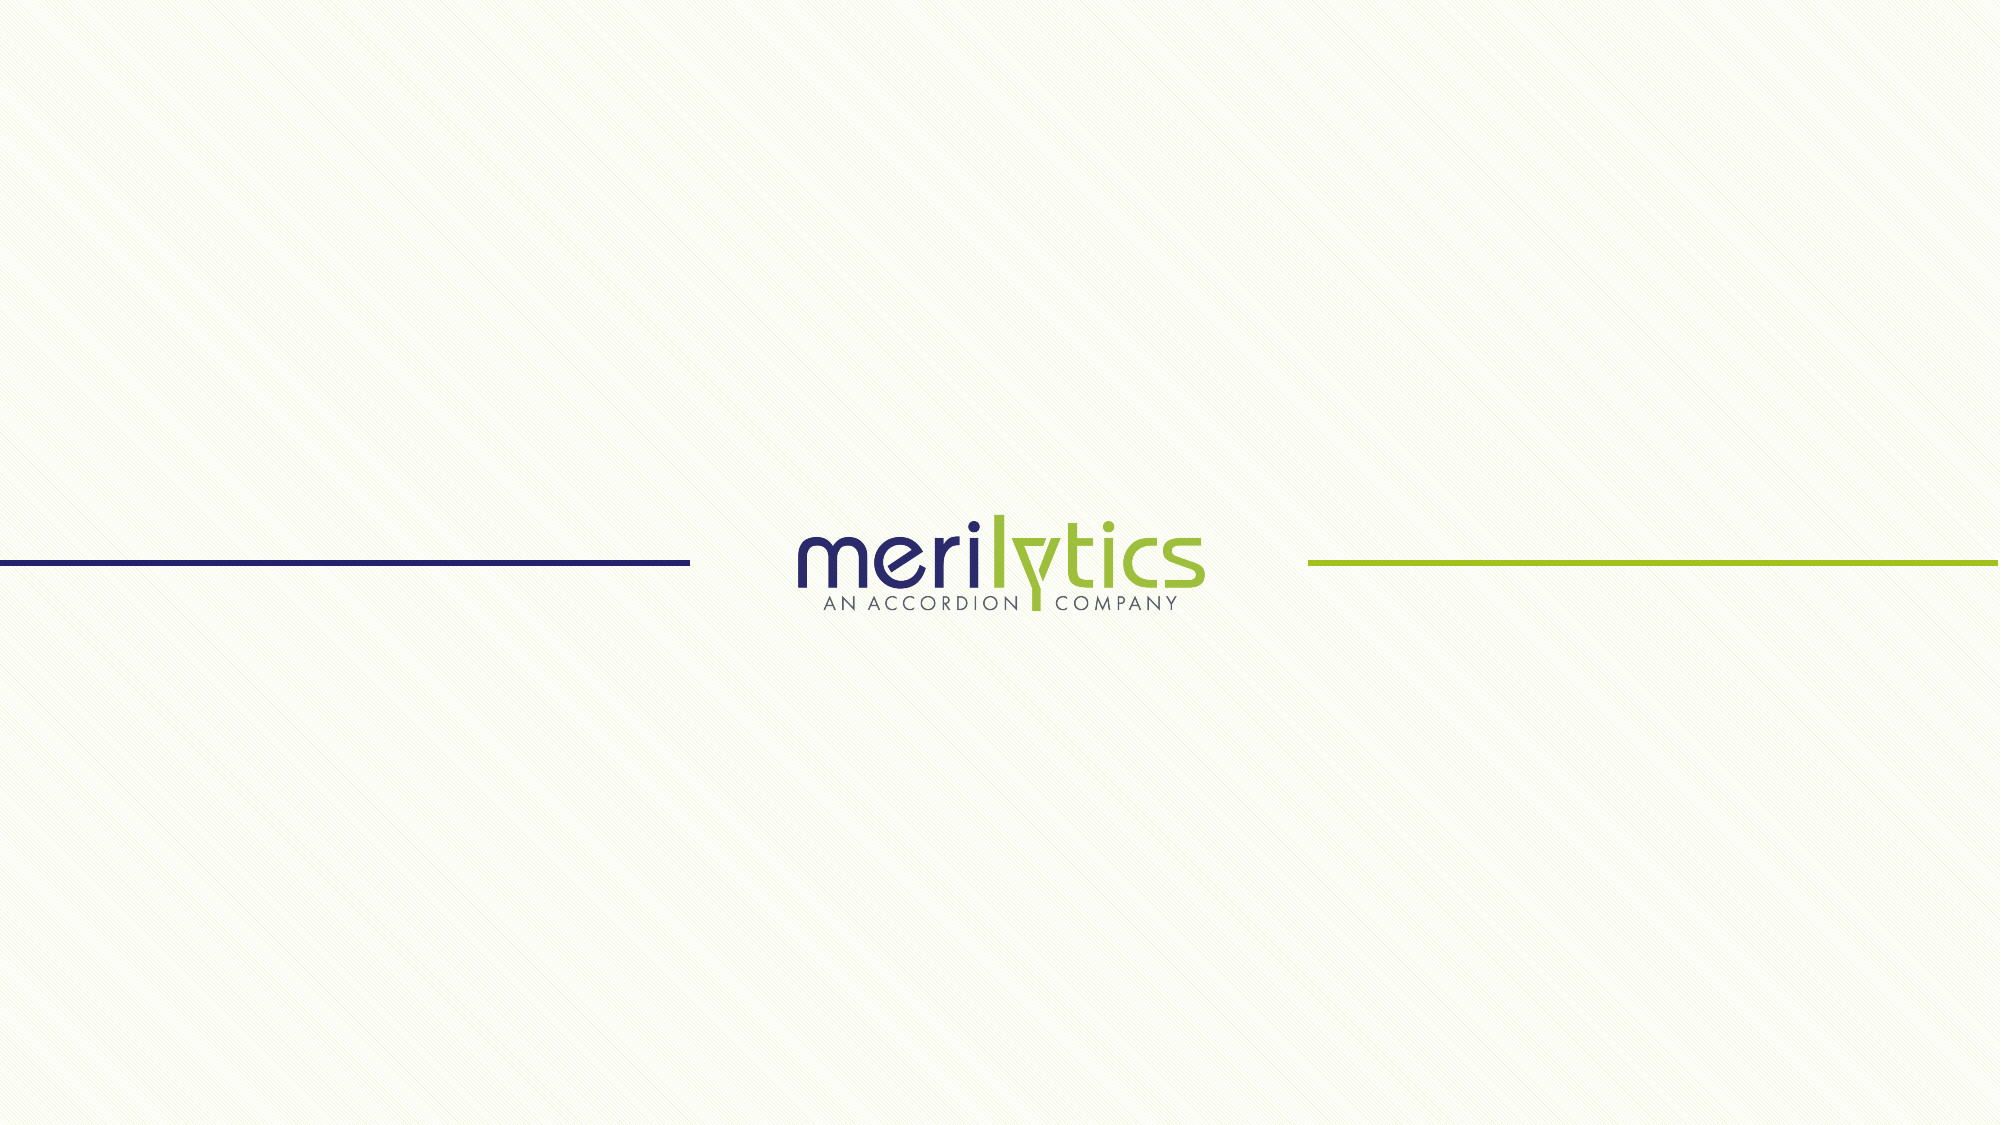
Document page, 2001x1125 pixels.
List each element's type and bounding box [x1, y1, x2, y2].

picture [782, 499, 1218, 626]
text_box [0, 0, 2000, 1125]
